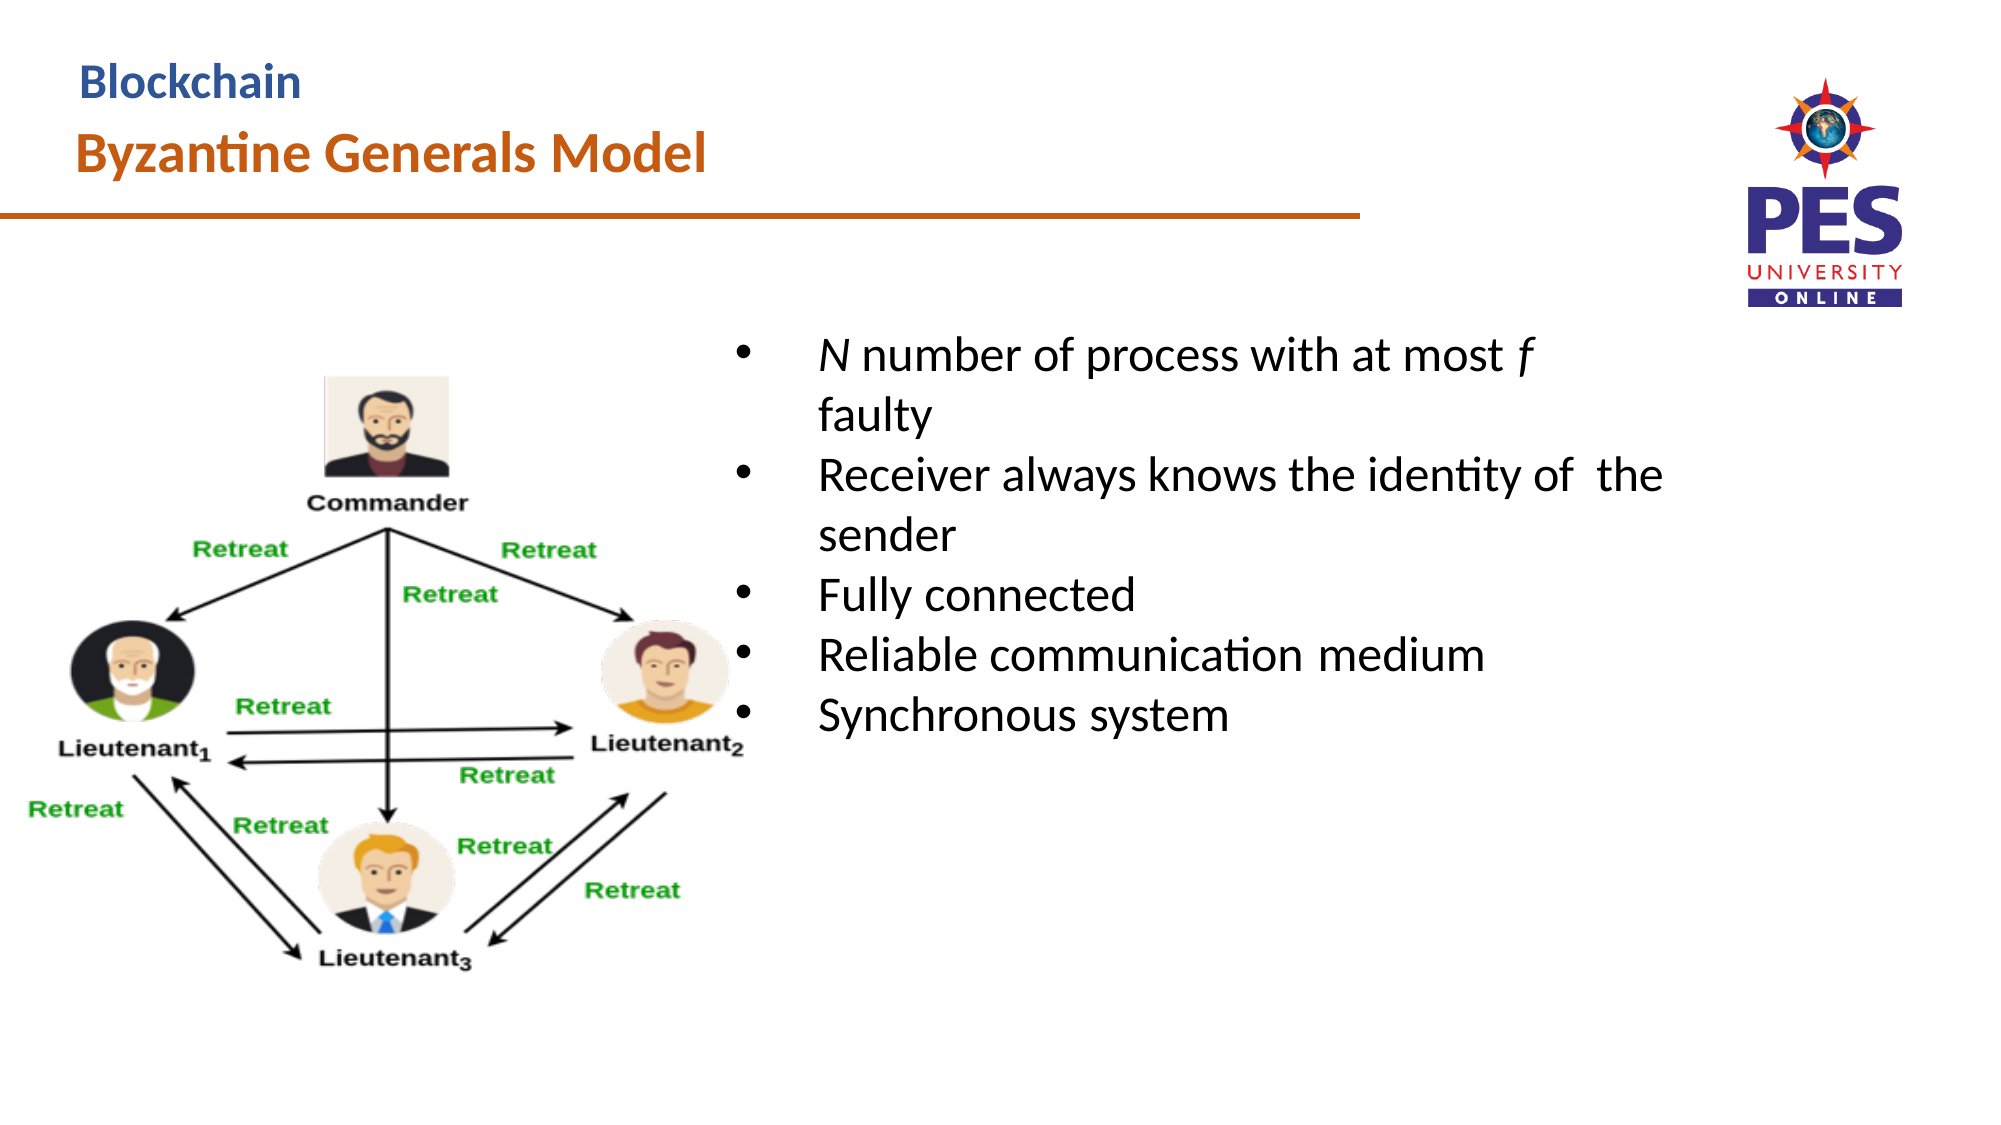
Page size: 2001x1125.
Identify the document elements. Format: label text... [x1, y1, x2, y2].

text_box Blockchain [64, 41, 1295, 117]
text_box [19, 375, 761, 987]
text_box N number of process with at most f faulty Receiver always knows the identity of the sender Fully connected Reliable communication medium Synchronous system [717, 314, 1718, 750]
text_box [97, 276, 1328, 375]
text_box [52, 223, 1317, 375]
picture [1748, 76, 1902, 307]
text_box Byzantine Generals Model [60, 106, 1374, 192]
